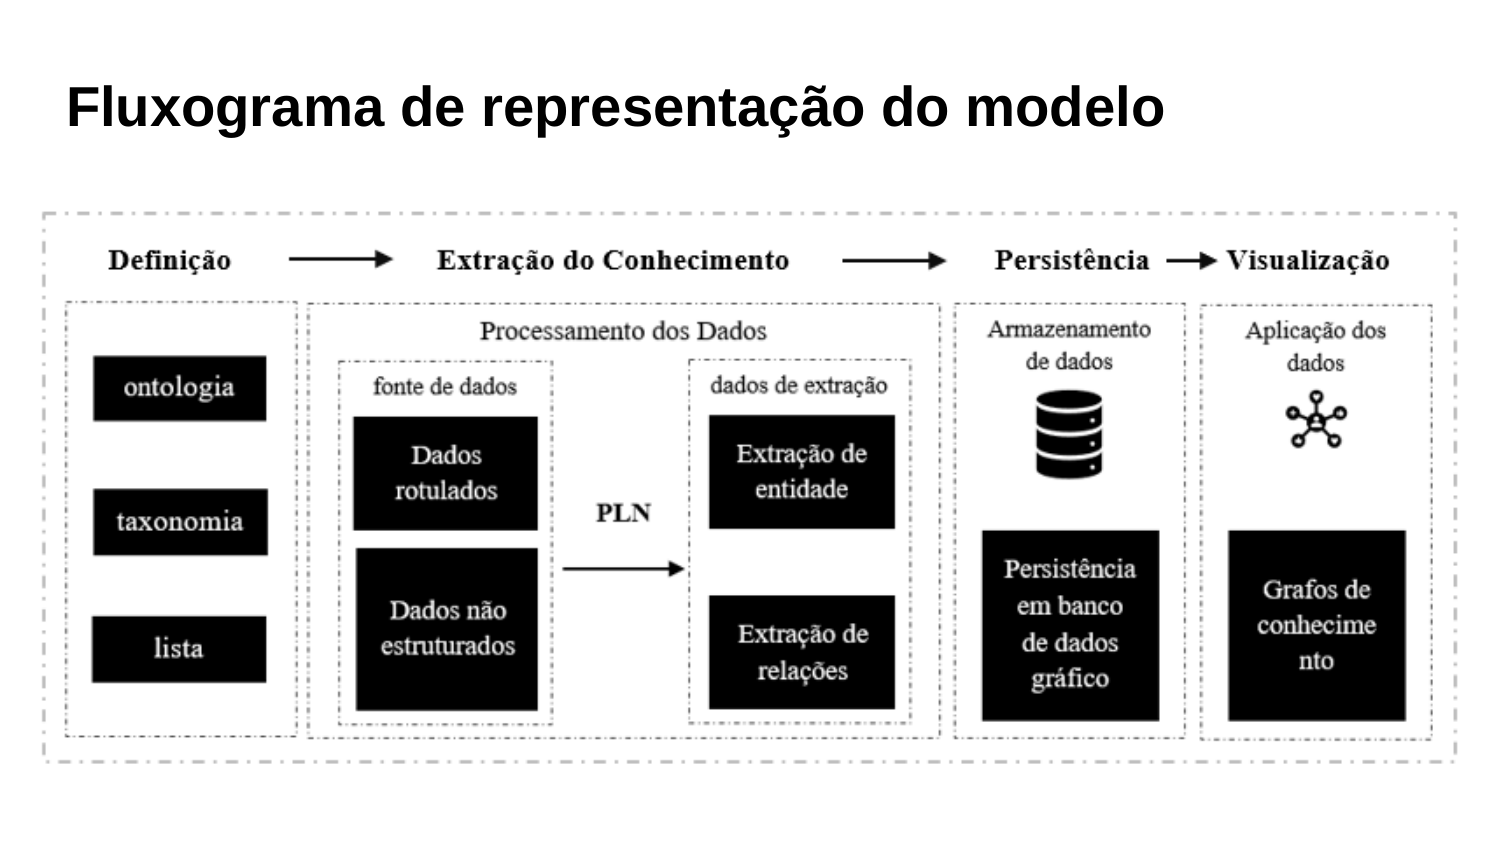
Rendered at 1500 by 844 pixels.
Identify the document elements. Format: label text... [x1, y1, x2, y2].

picture [39, 198, 1461, 771]
title Fluxograma de representação do modelo [51, 60, 1442, 167]
